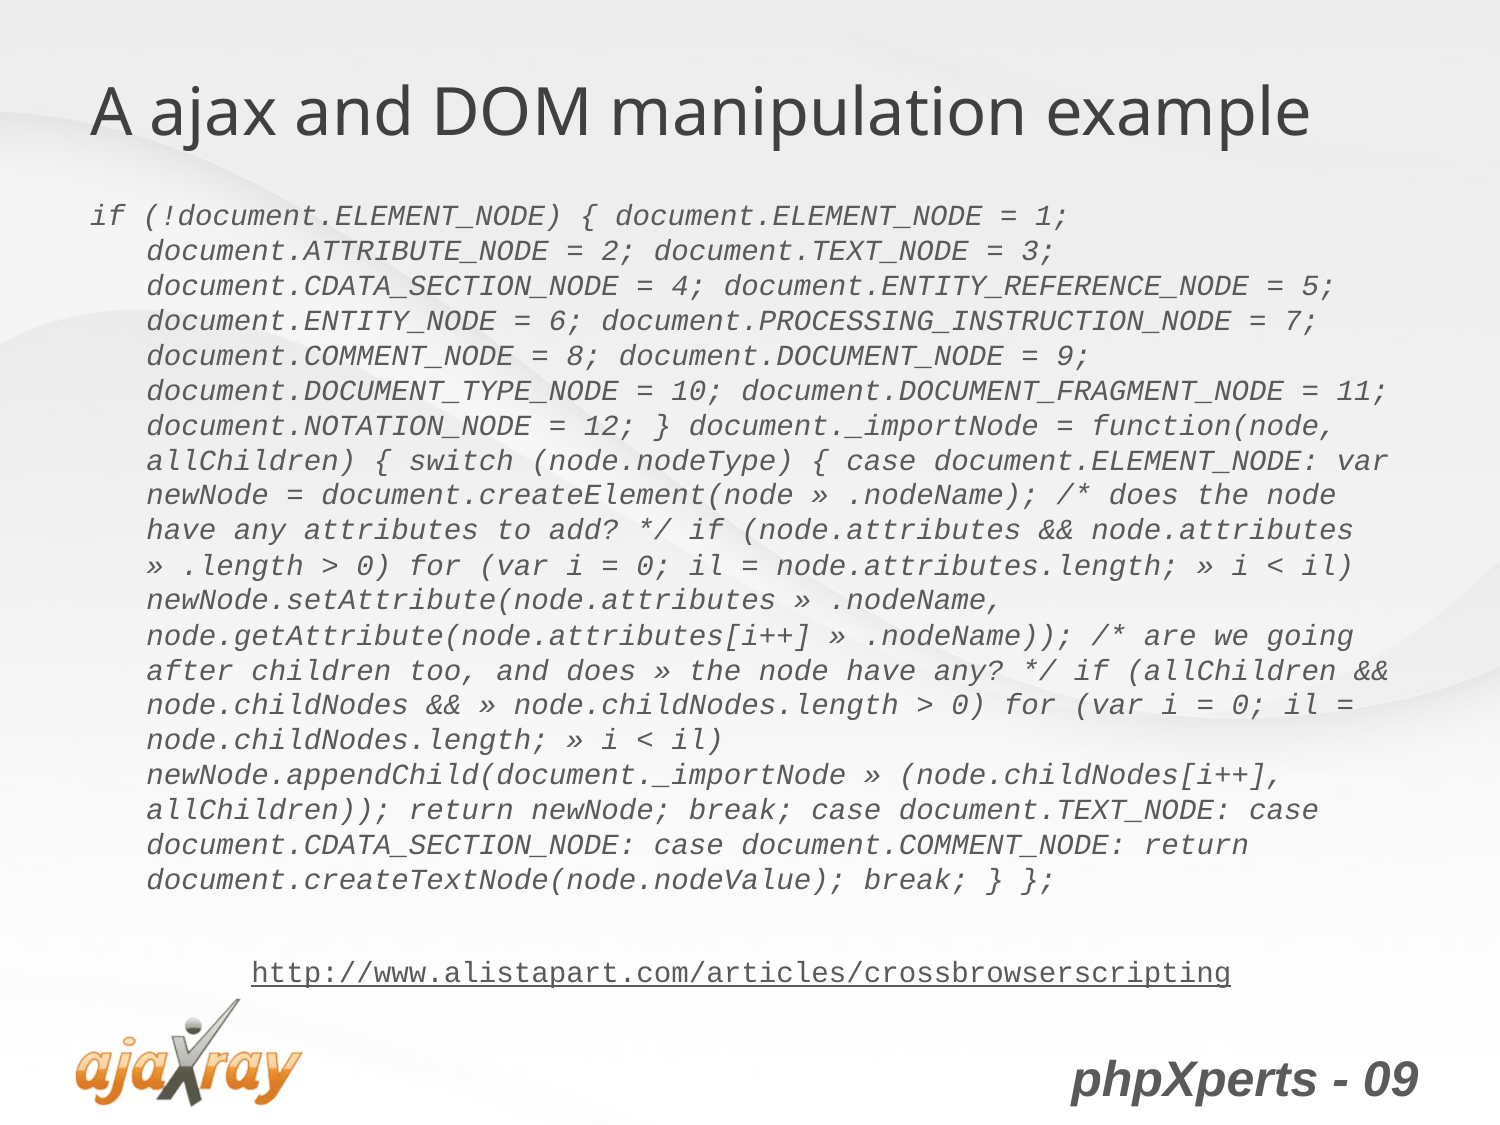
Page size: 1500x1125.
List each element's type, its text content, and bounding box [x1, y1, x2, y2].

picture [0, 0, 1500, 1125]
list if (!document.ELEMENT_NODE) { document.ELEMENT_NODE = 1; document.ATTRIBUTE_NODE = 2; document.TEXT_NODE = 3; document.CDATA_SECTION_NODE = 4; document.ENTITY_REFERENCE_NODE = 5; document.ENTITY_NODE = 6; document.PROCESSING_INSTRUCTION_NODE = 7; document.COMMENT_NODE = 8; document.DOCUMENT_NODE = 9; document.DOCUMENT_TYPE_NODE = 10; document.DOCUMENT_FRAGMENT_NODE = 11; document.NOTATION_NODE = 12; } document._importNode = function(node, allChildren) { switch (node.nodeType) { case document.ELEMENT_NODE: var newNode = document.createElement(node » .nodeName); /* does the node have any attributes to add? */ if (node.attributes && node.attributes » .length > 0) for (var i = 0; il = node.attributes.length; » i < il) newNode.setAttribute(node.attributes » .nodeName, node.getAttribute(node.attributes[i++] » .nodeName)); /* are we going after children too, and does » the node have any? */ if (allChildren && node.childNodes && » node.childNodes.length > 0) for (var i = 0; il = node.childNodes.length; » i < il) newNode.appendChild(document._importNode » (node.childNodes[i++], allChildren)); return newNode; break; case document.TEXT_NODE: case document.CDATA_SECTION_NODE: case document.COMMENT_NODE: return document.createTextNode(node.nodeValue); break; } }; http://www.alistapart.com/articles/crossbrowserscripting [74, 188, 1426, 957]
title A ajax and DOM manipulation example [74, 37, 1426, 181]
